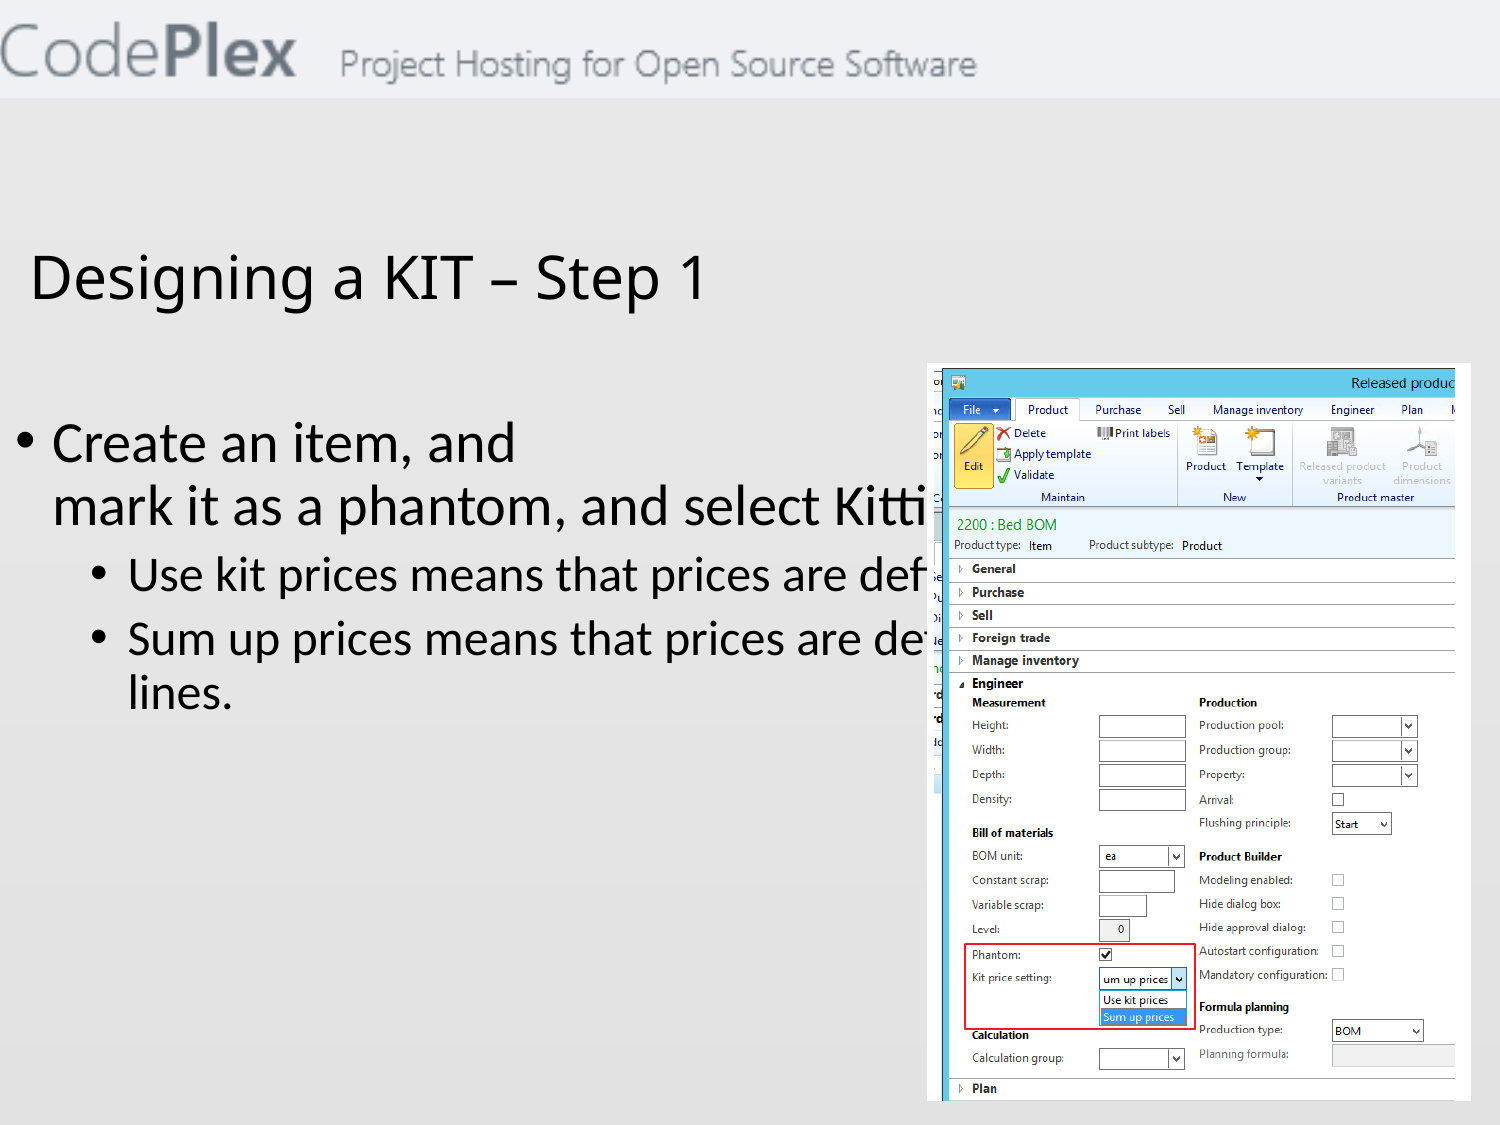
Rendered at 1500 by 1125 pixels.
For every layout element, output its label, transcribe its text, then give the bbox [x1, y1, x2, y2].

picture [0, 0, 1500, 98]
title Designing a KIT – Step 1 [14, 239, 1249, 321]
picture [927, 363, 1471, 1101]
list Create an item, and mark it as a phantom, and select Kitting price setting. Use kit prices means that prices are defined on the kit. Sum up prices means that prices are defined on the kit lines. [0, 404, 927, 1035]
